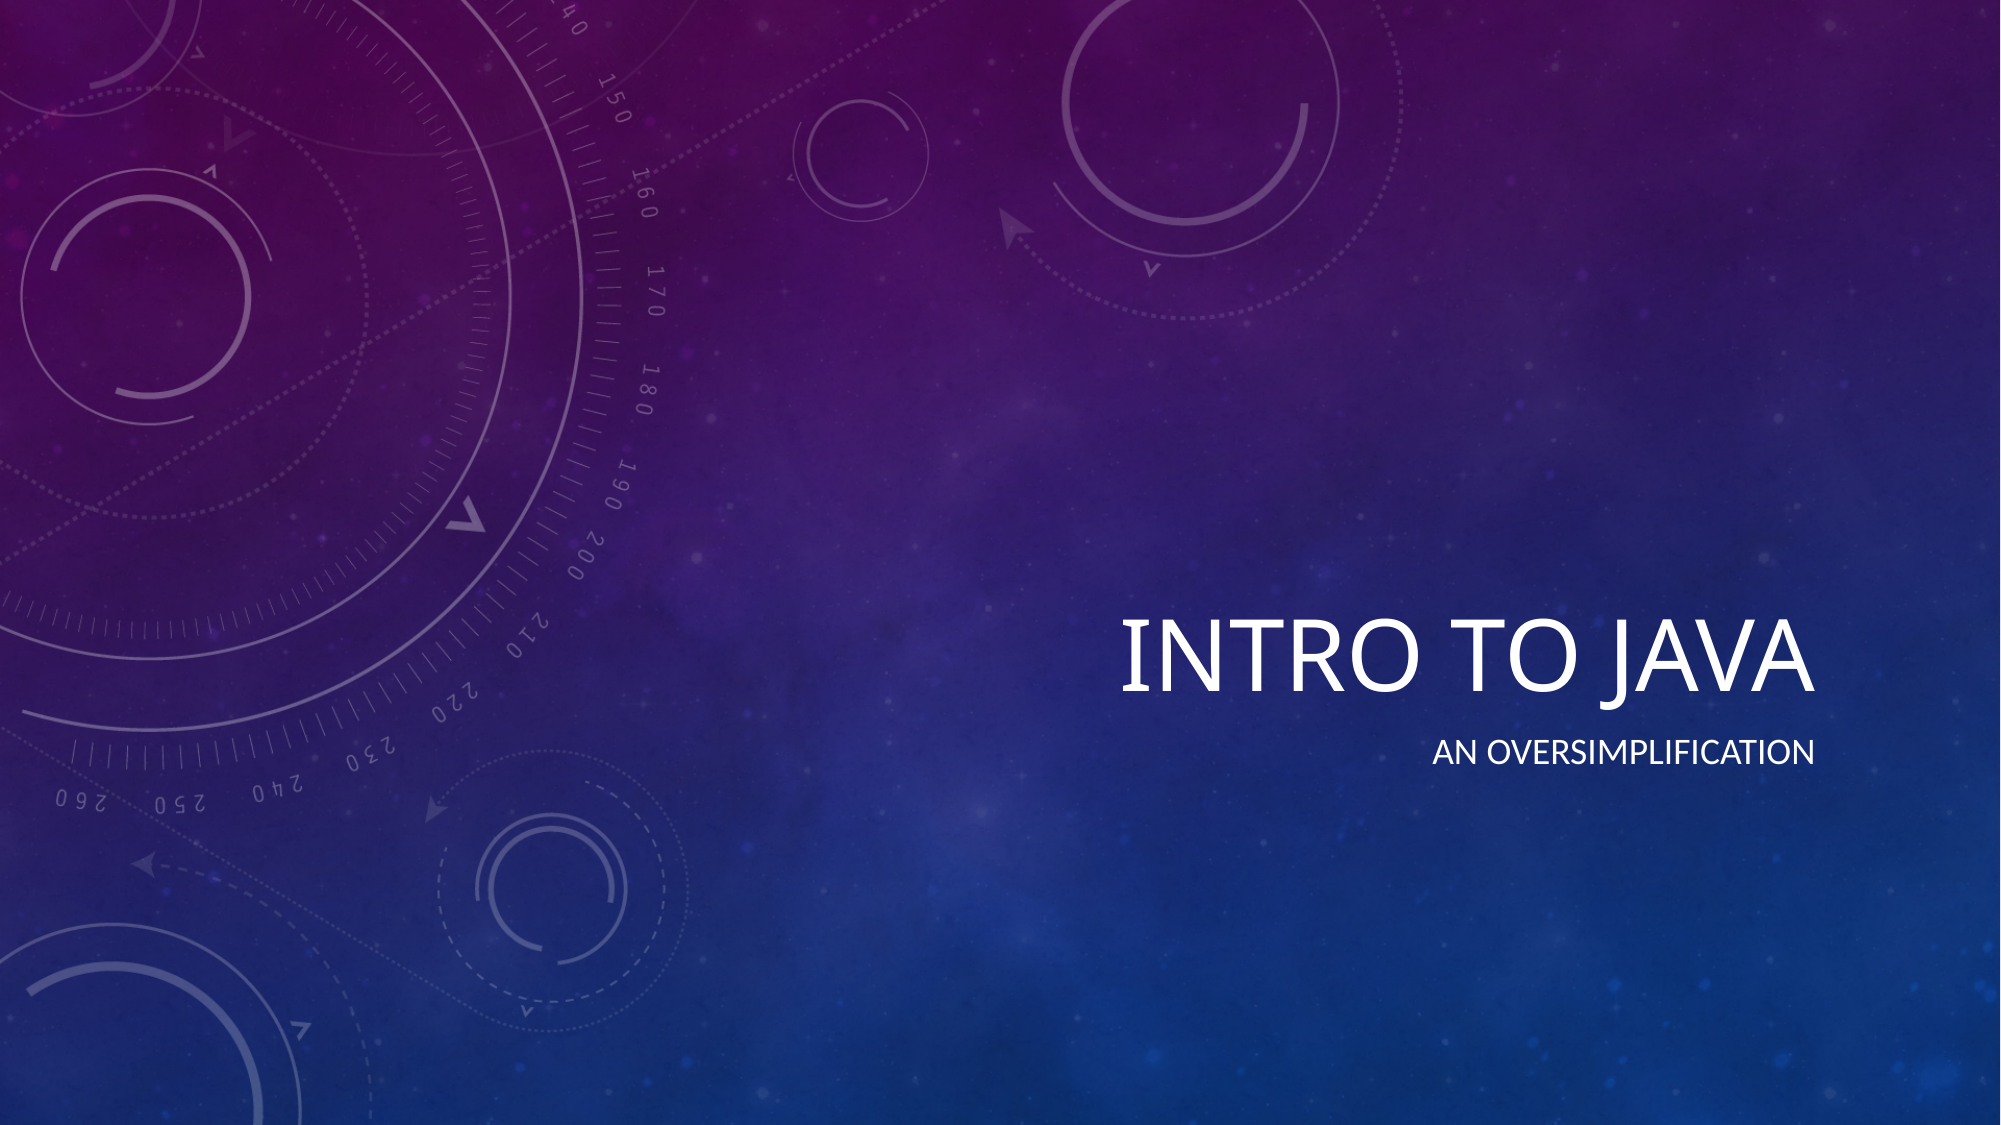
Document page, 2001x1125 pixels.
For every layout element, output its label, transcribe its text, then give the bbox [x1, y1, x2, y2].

subtitle An Oversimplification [650, 719, 1831, 950]
picture [0, 0, 2001, 1125]
title Intro to Java [650, 322, 1831, 719]
